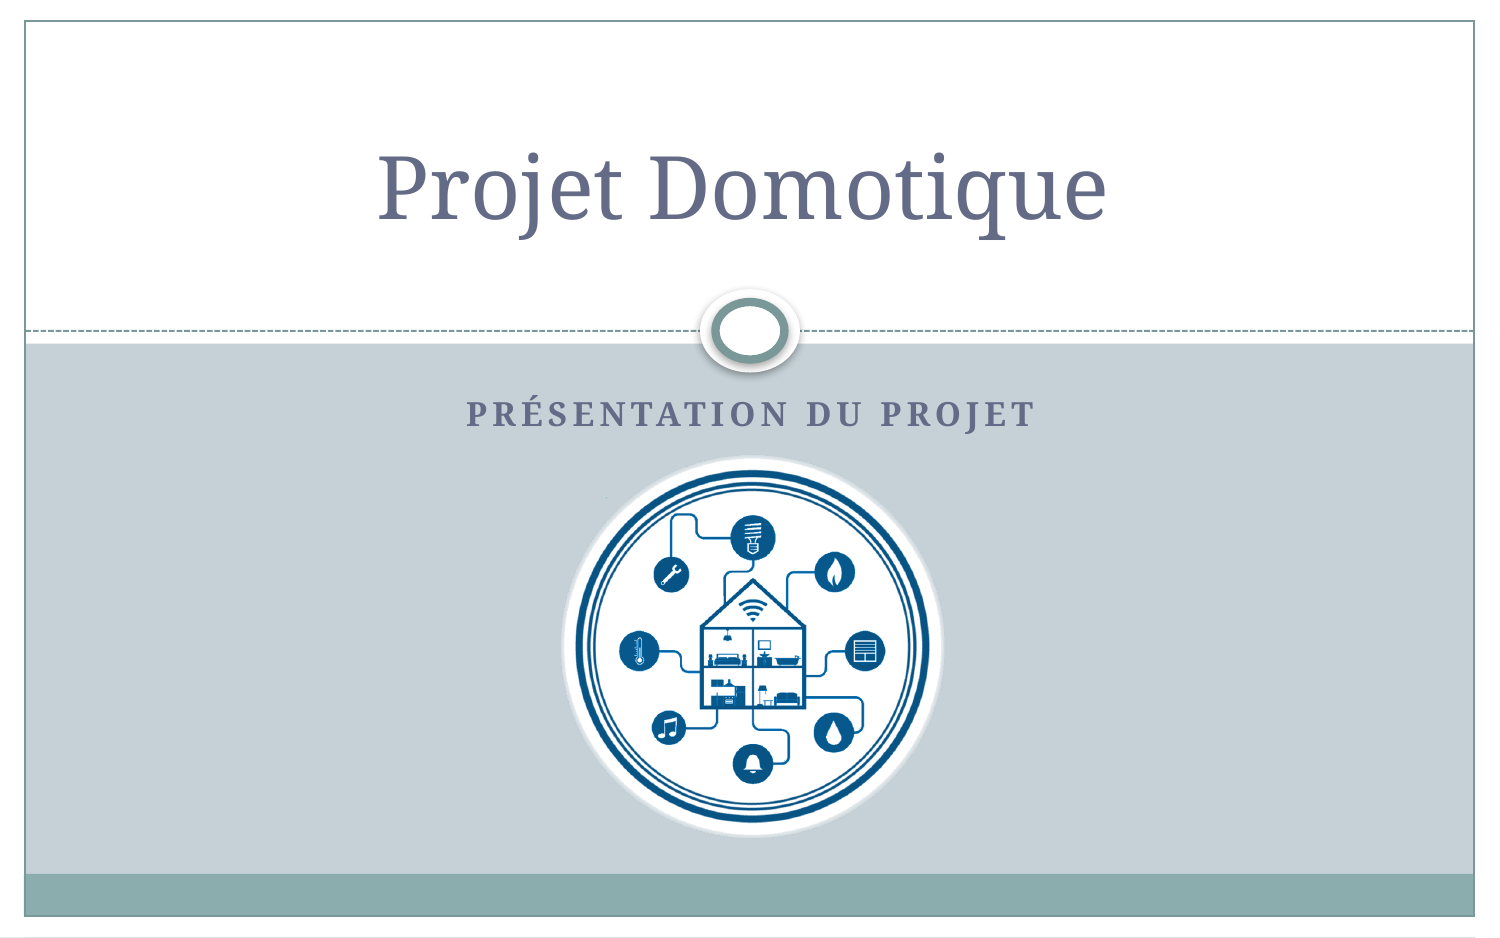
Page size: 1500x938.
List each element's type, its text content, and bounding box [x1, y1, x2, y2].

title Projet Domotique [105, 70, 1381, 245]
subtitle Présentation du projet [225, 385, 1275, 625]
picture [550, 445, 956, 850]
